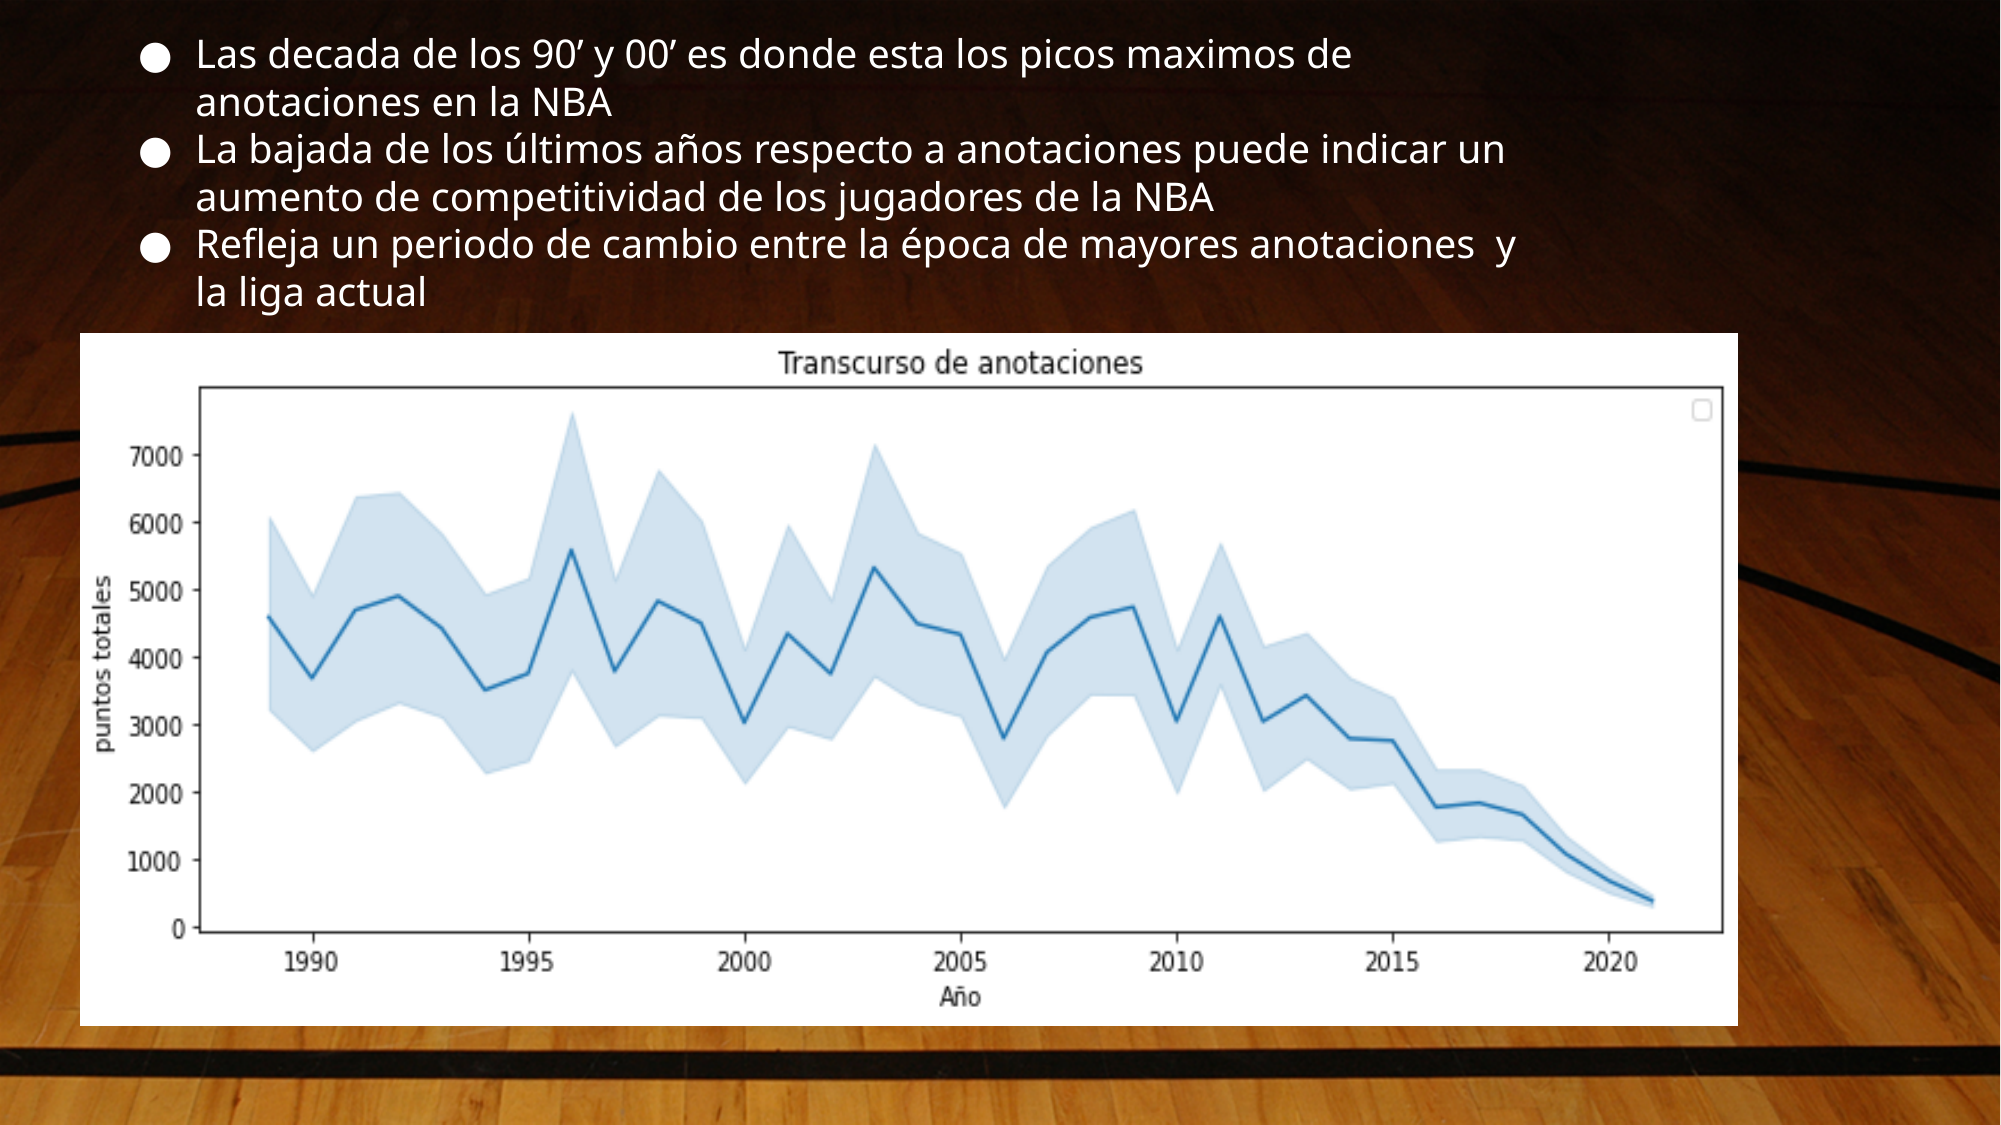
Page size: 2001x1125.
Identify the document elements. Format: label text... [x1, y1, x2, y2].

text_box Las decada de los 90’ y 00’ es donde esta los picos maximos de anotaciones en la NBA La bajada de los últimos años respecto a anotaciones puede indicar un aumento de competitividad de los jugadores de la NBA Refleja un periodo de cambio entre la época de mayores anotaciones y la liga actual [105, 14, 1536, 330]
picture [0, 0, 2001, 1125]
